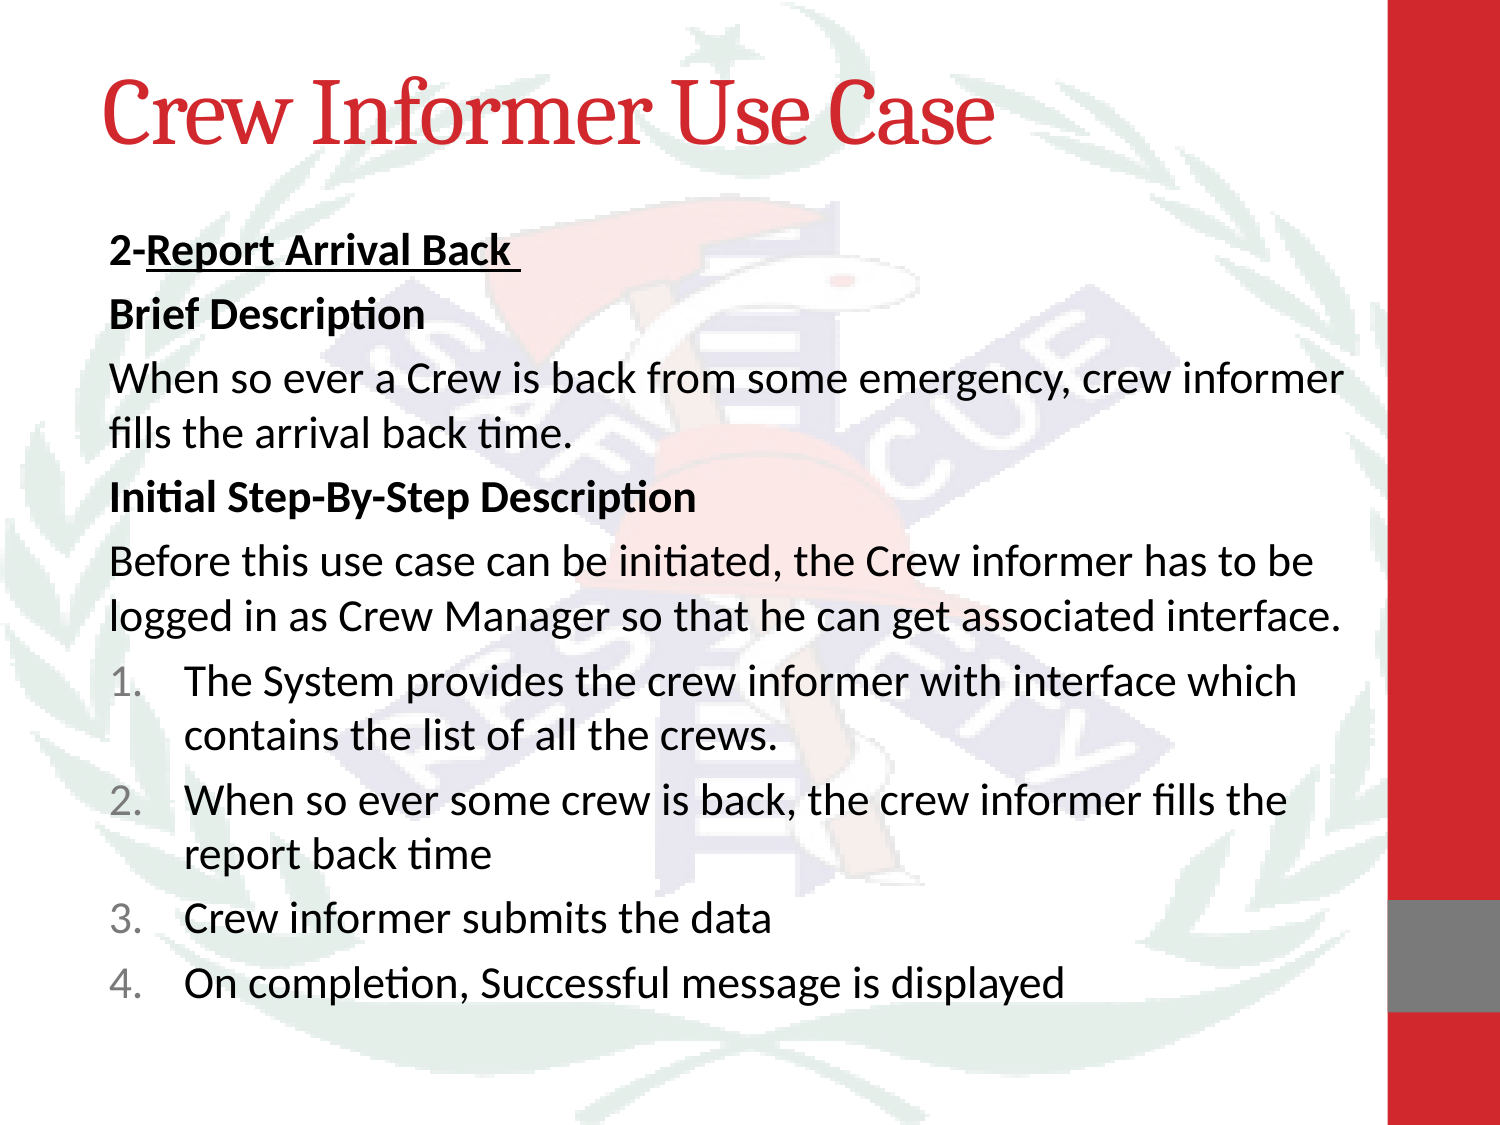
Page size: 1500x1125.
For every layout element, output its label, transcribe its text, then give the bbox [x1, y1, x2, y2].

title Crew Informer Use Case [87, 24, 1338, 188]
list 2-Report Arrival Back Brief Description When so ever a Crew is back from some emergency, crew informer fills the arrival back time. Initial Step-By-Step Description Before this use case can be initiated, the Crew informer has to be logged in as Crew Manager so that he can get associated interface. The System provides the crew informer with interface which contains the list of all the crews. When so ever some crew is back, the crew informer fills the report back time Crew informer submits the data On completion, Successful message is displayed [75, 212, 1400, 1088]
